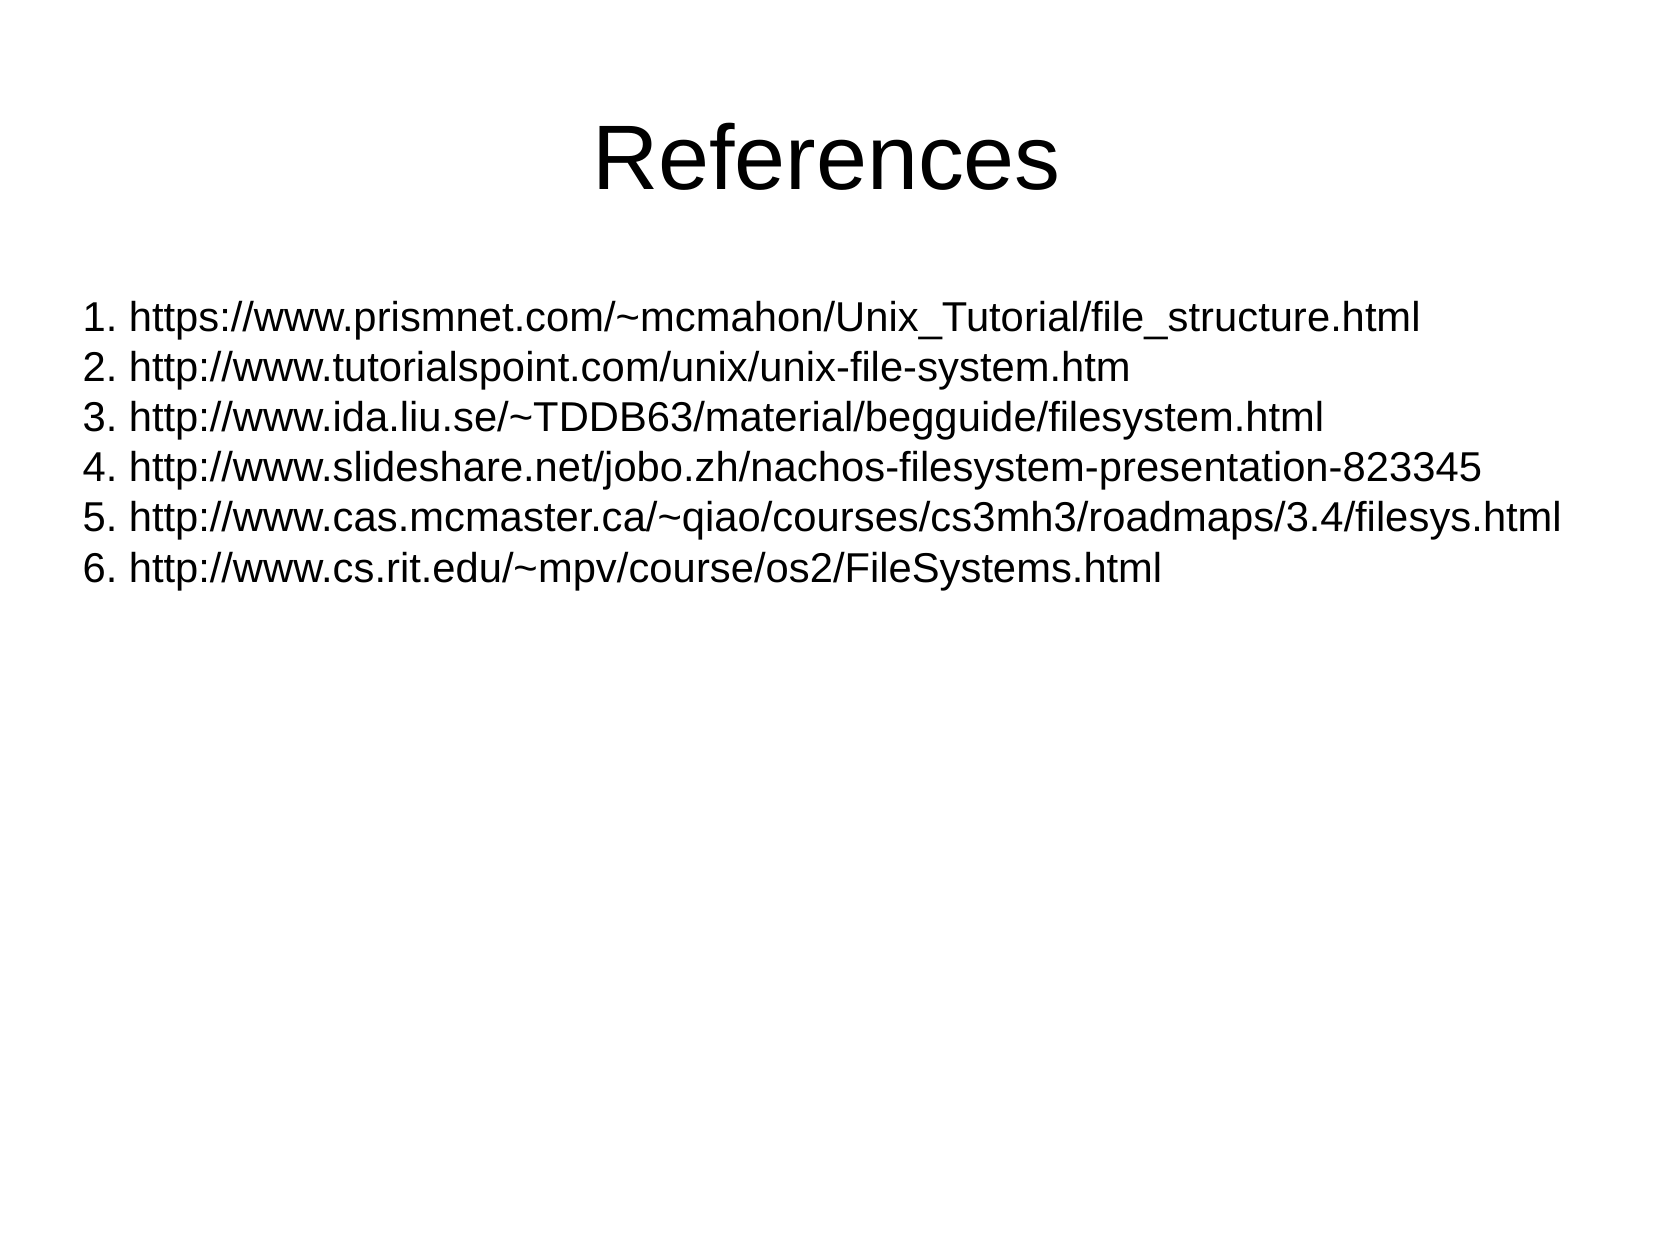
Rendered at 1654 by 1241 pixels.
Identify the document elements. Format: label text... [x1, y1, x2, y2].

text_box References [82, 49, 1571, 257]
text_box 1. https://www.prismnet.com/~mcmahon/Unix_Tutorial/file_structure.html 2. http://www.tutorialspoint.com/unix/unix-file-system.htm 3. http://www.ida.liu.se/~TDDB63/material/begguide/filesystem.html 4. http://www.slideshare.net/jobo.zh/nachos-filesystem-presentation-823345 5. http://www.cas.mcmaster.ca/~qiao/courses/cs3mh3/roadmaps/3.4/filesys.html 6. http://www.cs.rit.edu/~mpv/course/os2/FileSystems.html [82, 290, 1571, 1010]
